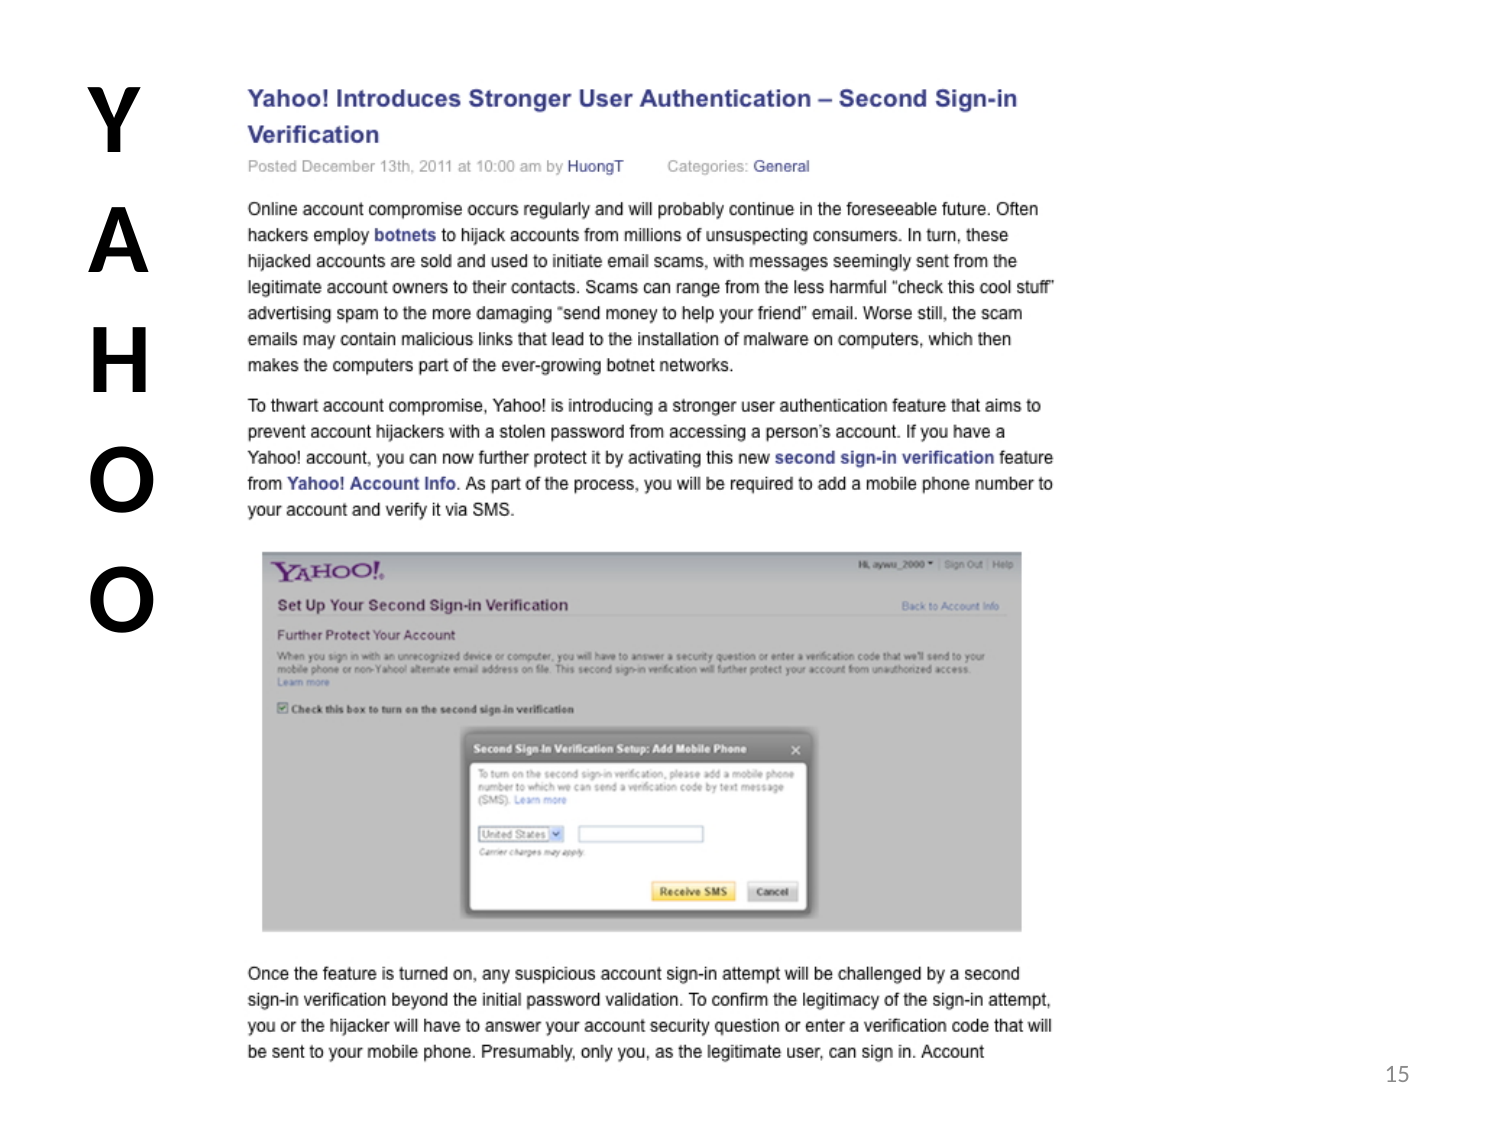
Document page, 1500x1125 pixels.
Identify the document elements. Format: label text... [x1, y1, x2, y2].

picture [232, 78, 1058, 1072]
slide_number 15 [1074, 1042, 1425, 1103]
text_box Y A H O O [73, 45, 172, 660]
